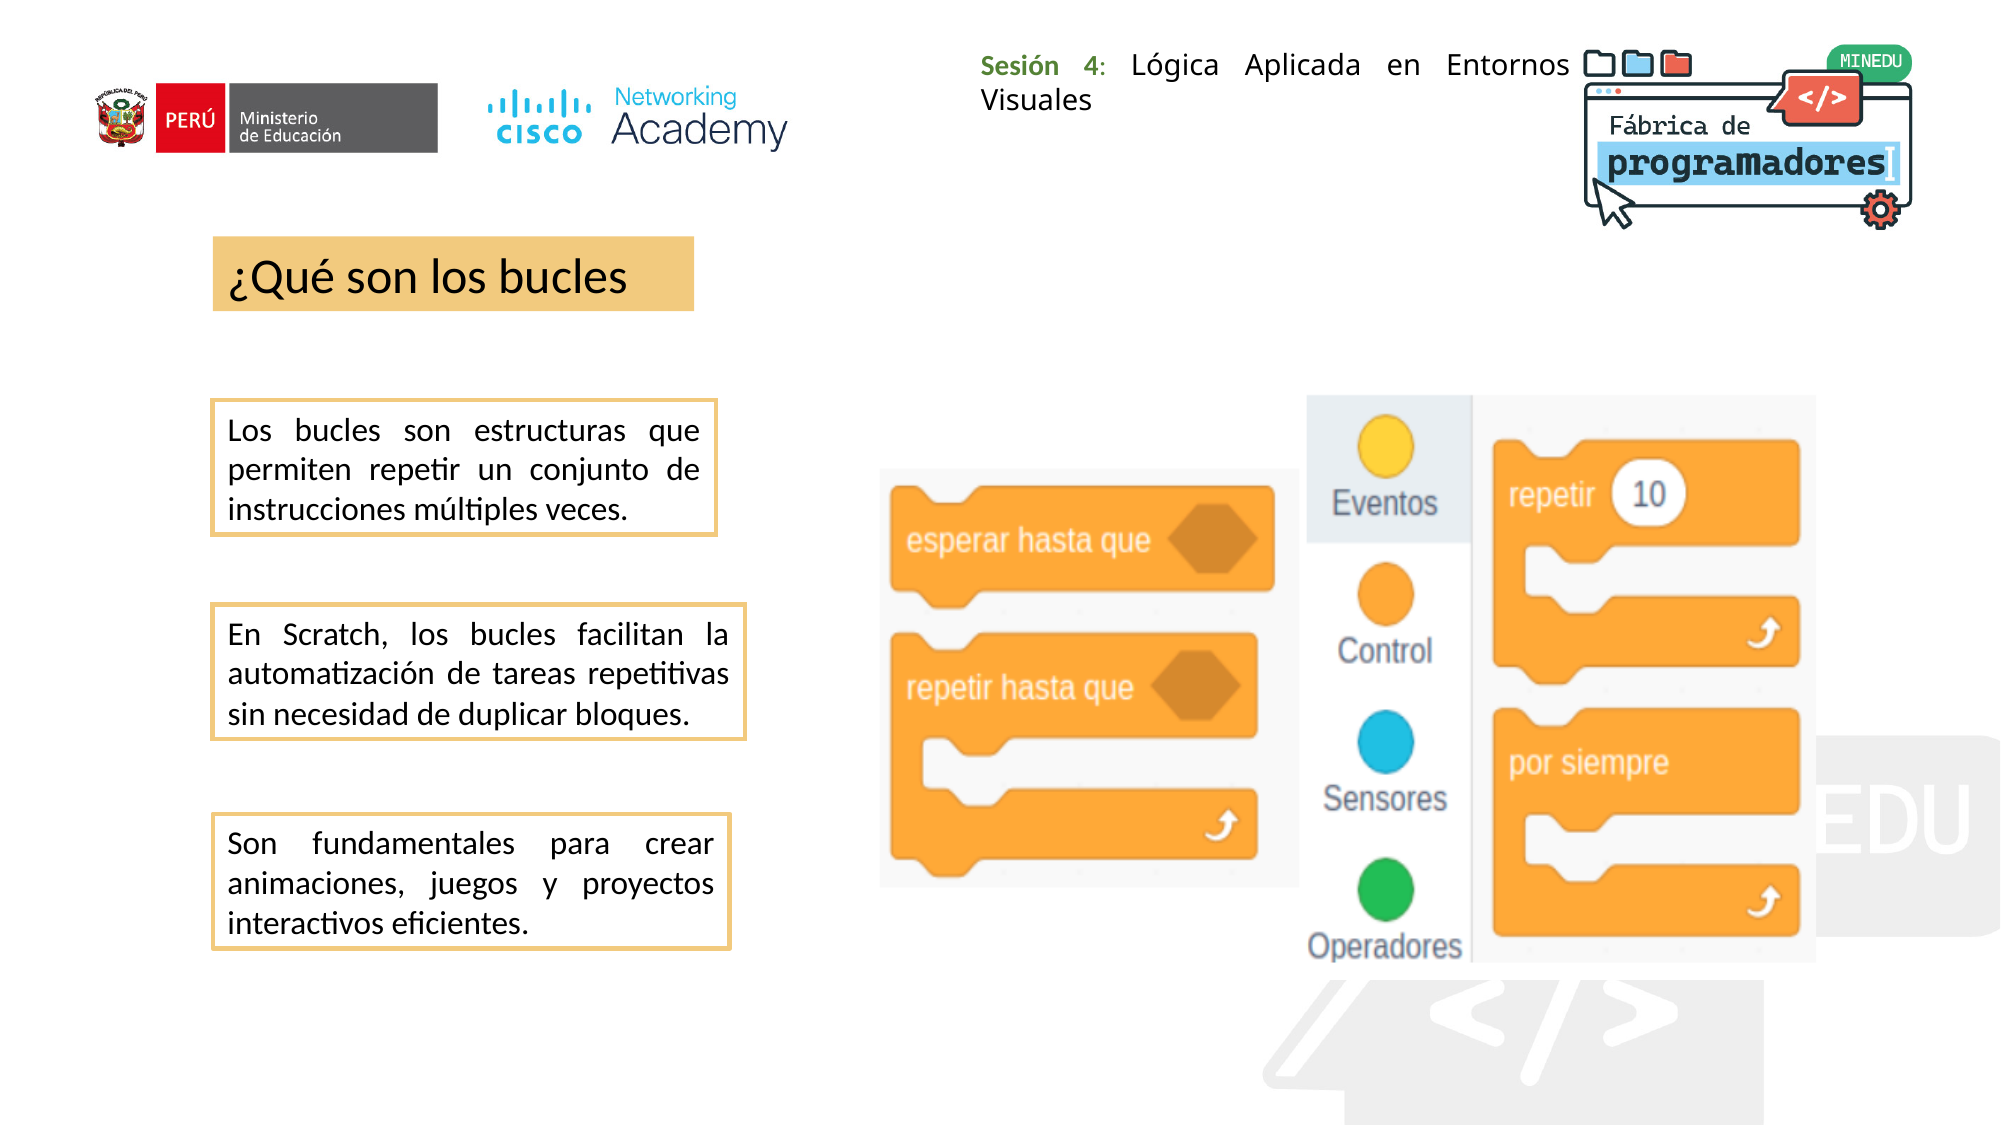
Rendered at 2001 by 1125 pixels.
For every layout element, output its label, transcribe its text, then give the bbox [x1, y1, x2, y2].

picture [0, 0, 2001, 1125]
text_box En Scratch, los bucles facilitan la automatización de tareas repetitivas sin necesidad de duplicar bloques. [212, 604, 746, 739]
text_box Los bucles son estructuras que permiten repetir un conjunto de instrucciones múltiples veces. [212, 400, 716, 535]
text_box Son fundamentales para crear animaciones, juegos y proyectos interactivos eficientes. [212, 813, 730, 949]
text_box ¿Qué son los bucles [212, 236, 695, 312]
